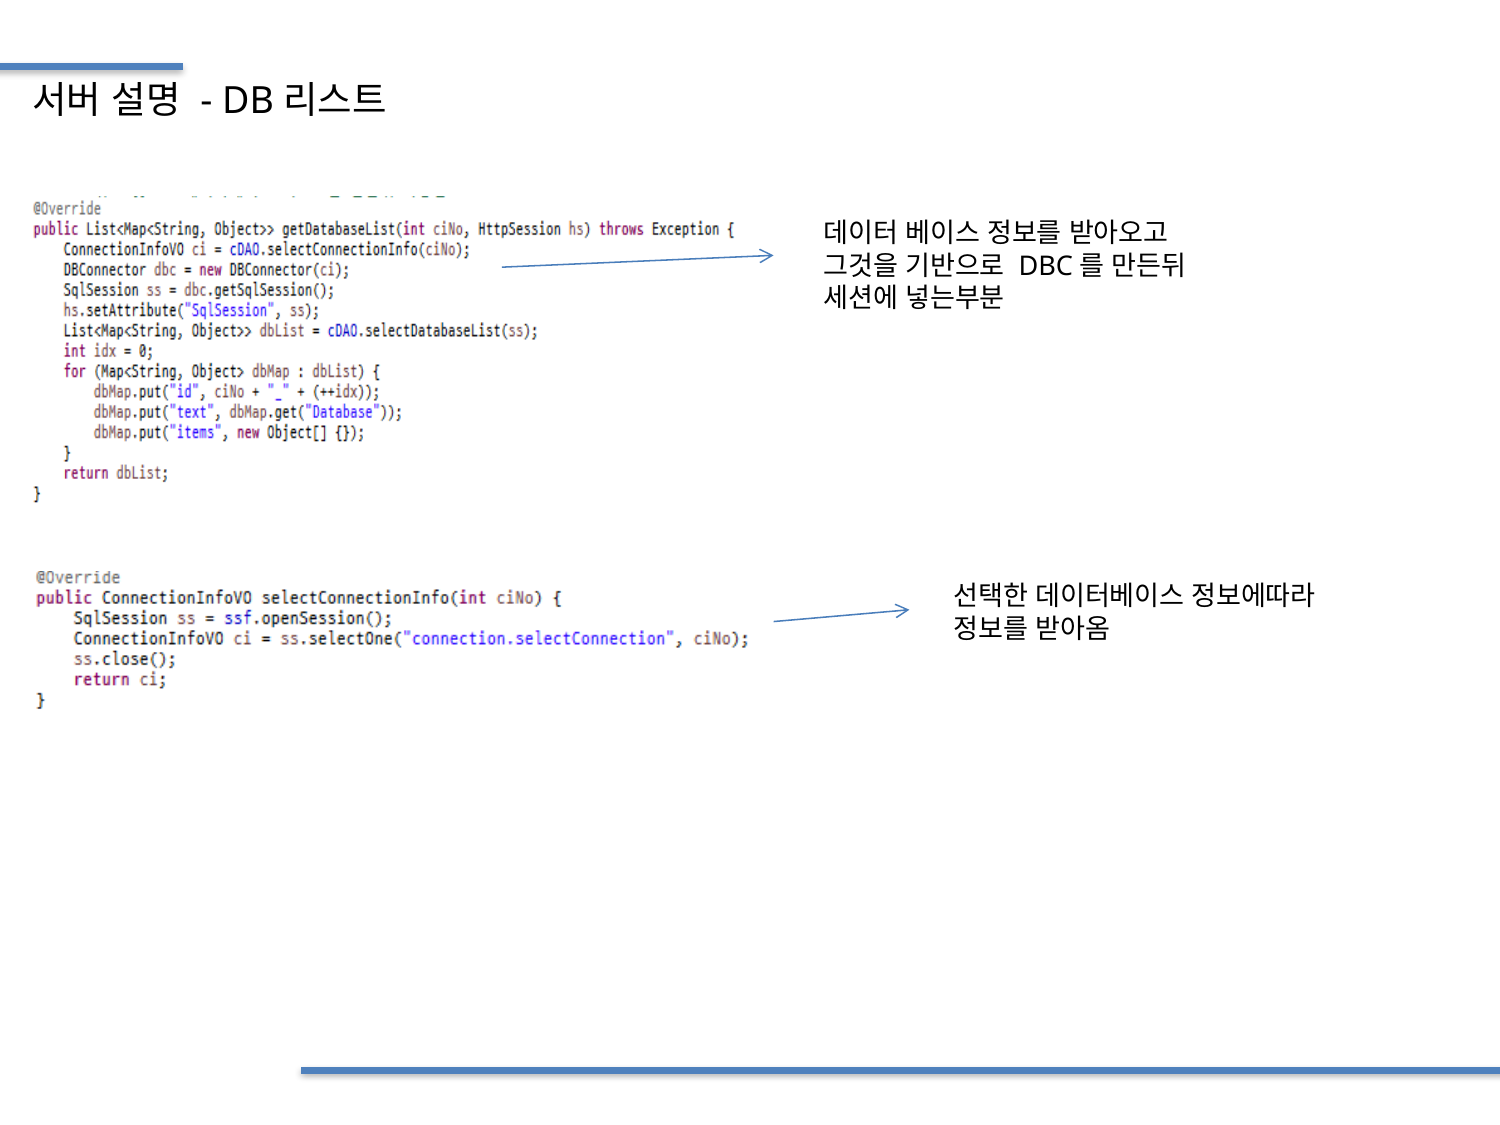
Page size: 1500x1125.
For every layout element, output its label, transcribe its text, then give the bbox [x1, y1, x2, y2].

picture [30, 195, 751, 505]
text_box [773, 609, 910, 622]
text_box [501, 255, 774, 268]
text_box 데이터 베이스 정보를 받아오고 그것을 기반으로 DBC를 만든뒤 세션에 넣는부분 [809, 208, 1436, 321]
text_box 서버 설명 - DB리스트 [17, 68, 479, 129]
text_box 선택한 데이터베이스 정보에따라 정보를 받아옴 [938, 571, 1424, 651]
picture [32, 570, 752, 720]
